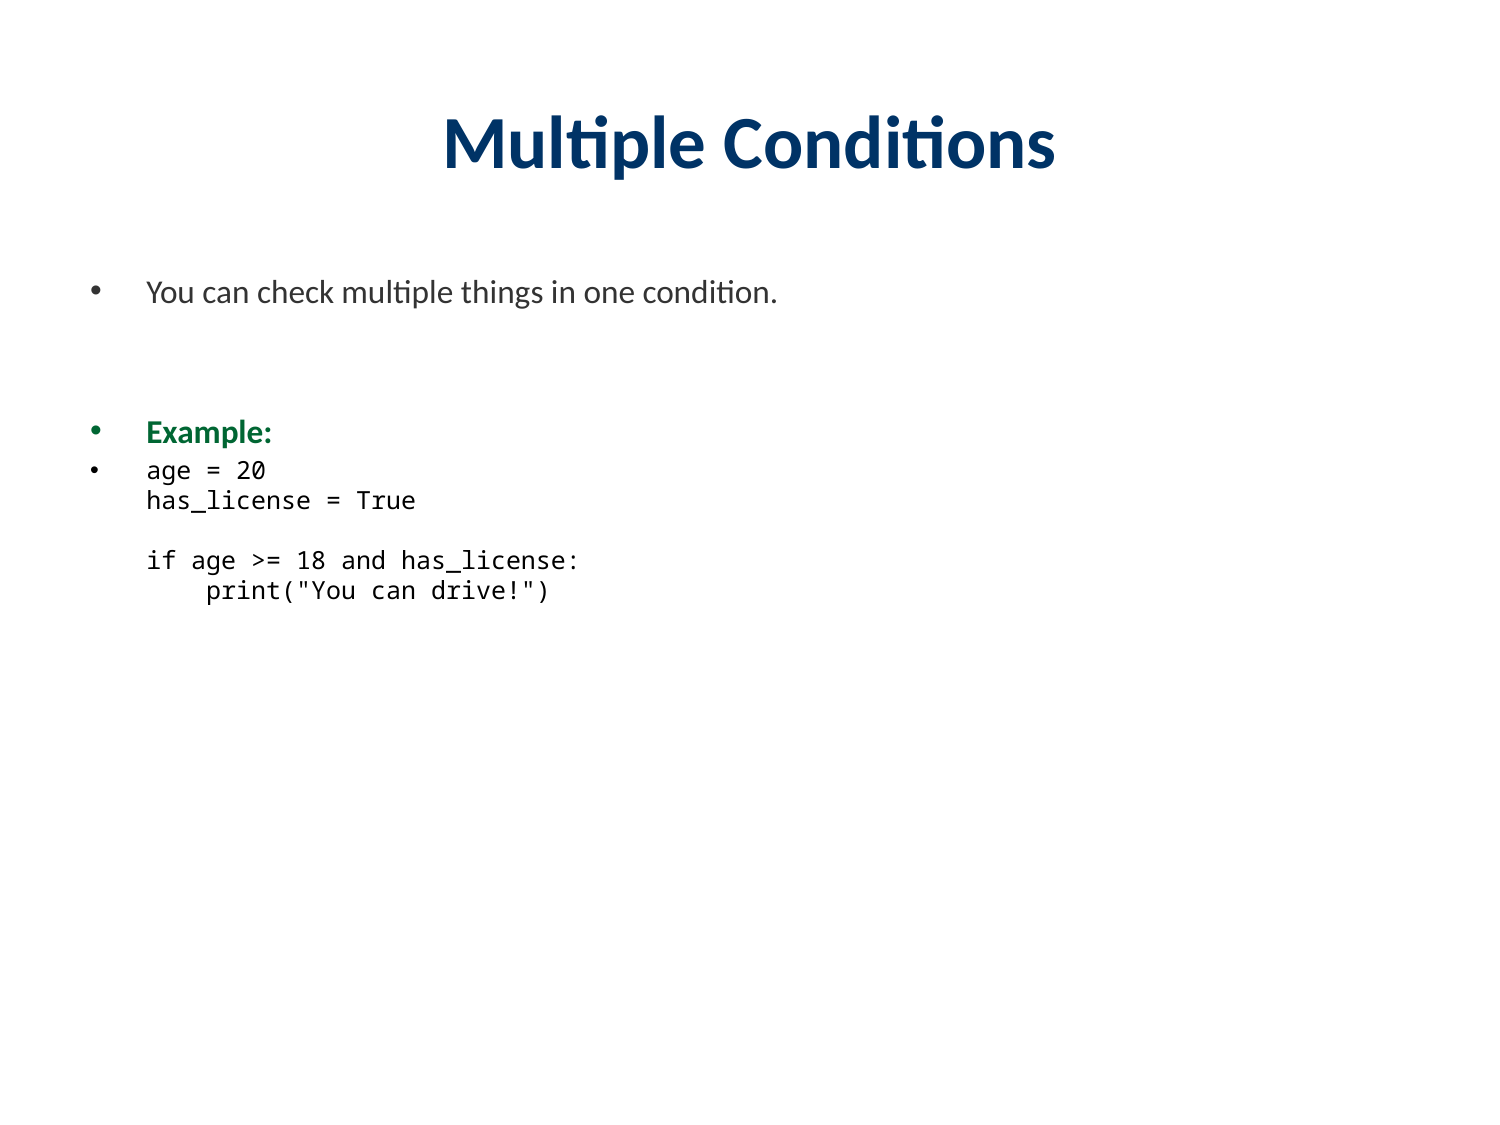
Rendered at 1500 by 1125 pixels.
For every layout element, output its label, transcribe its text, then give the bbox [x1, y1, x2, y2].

title Multiple Conditions [75, 45, 1425, 233]
list You can check multiple things in one condition. Example: age = 20 has_license = True if age >= 18 and has_license: print("You can drive!") [75, 262, 1425, 1005]
